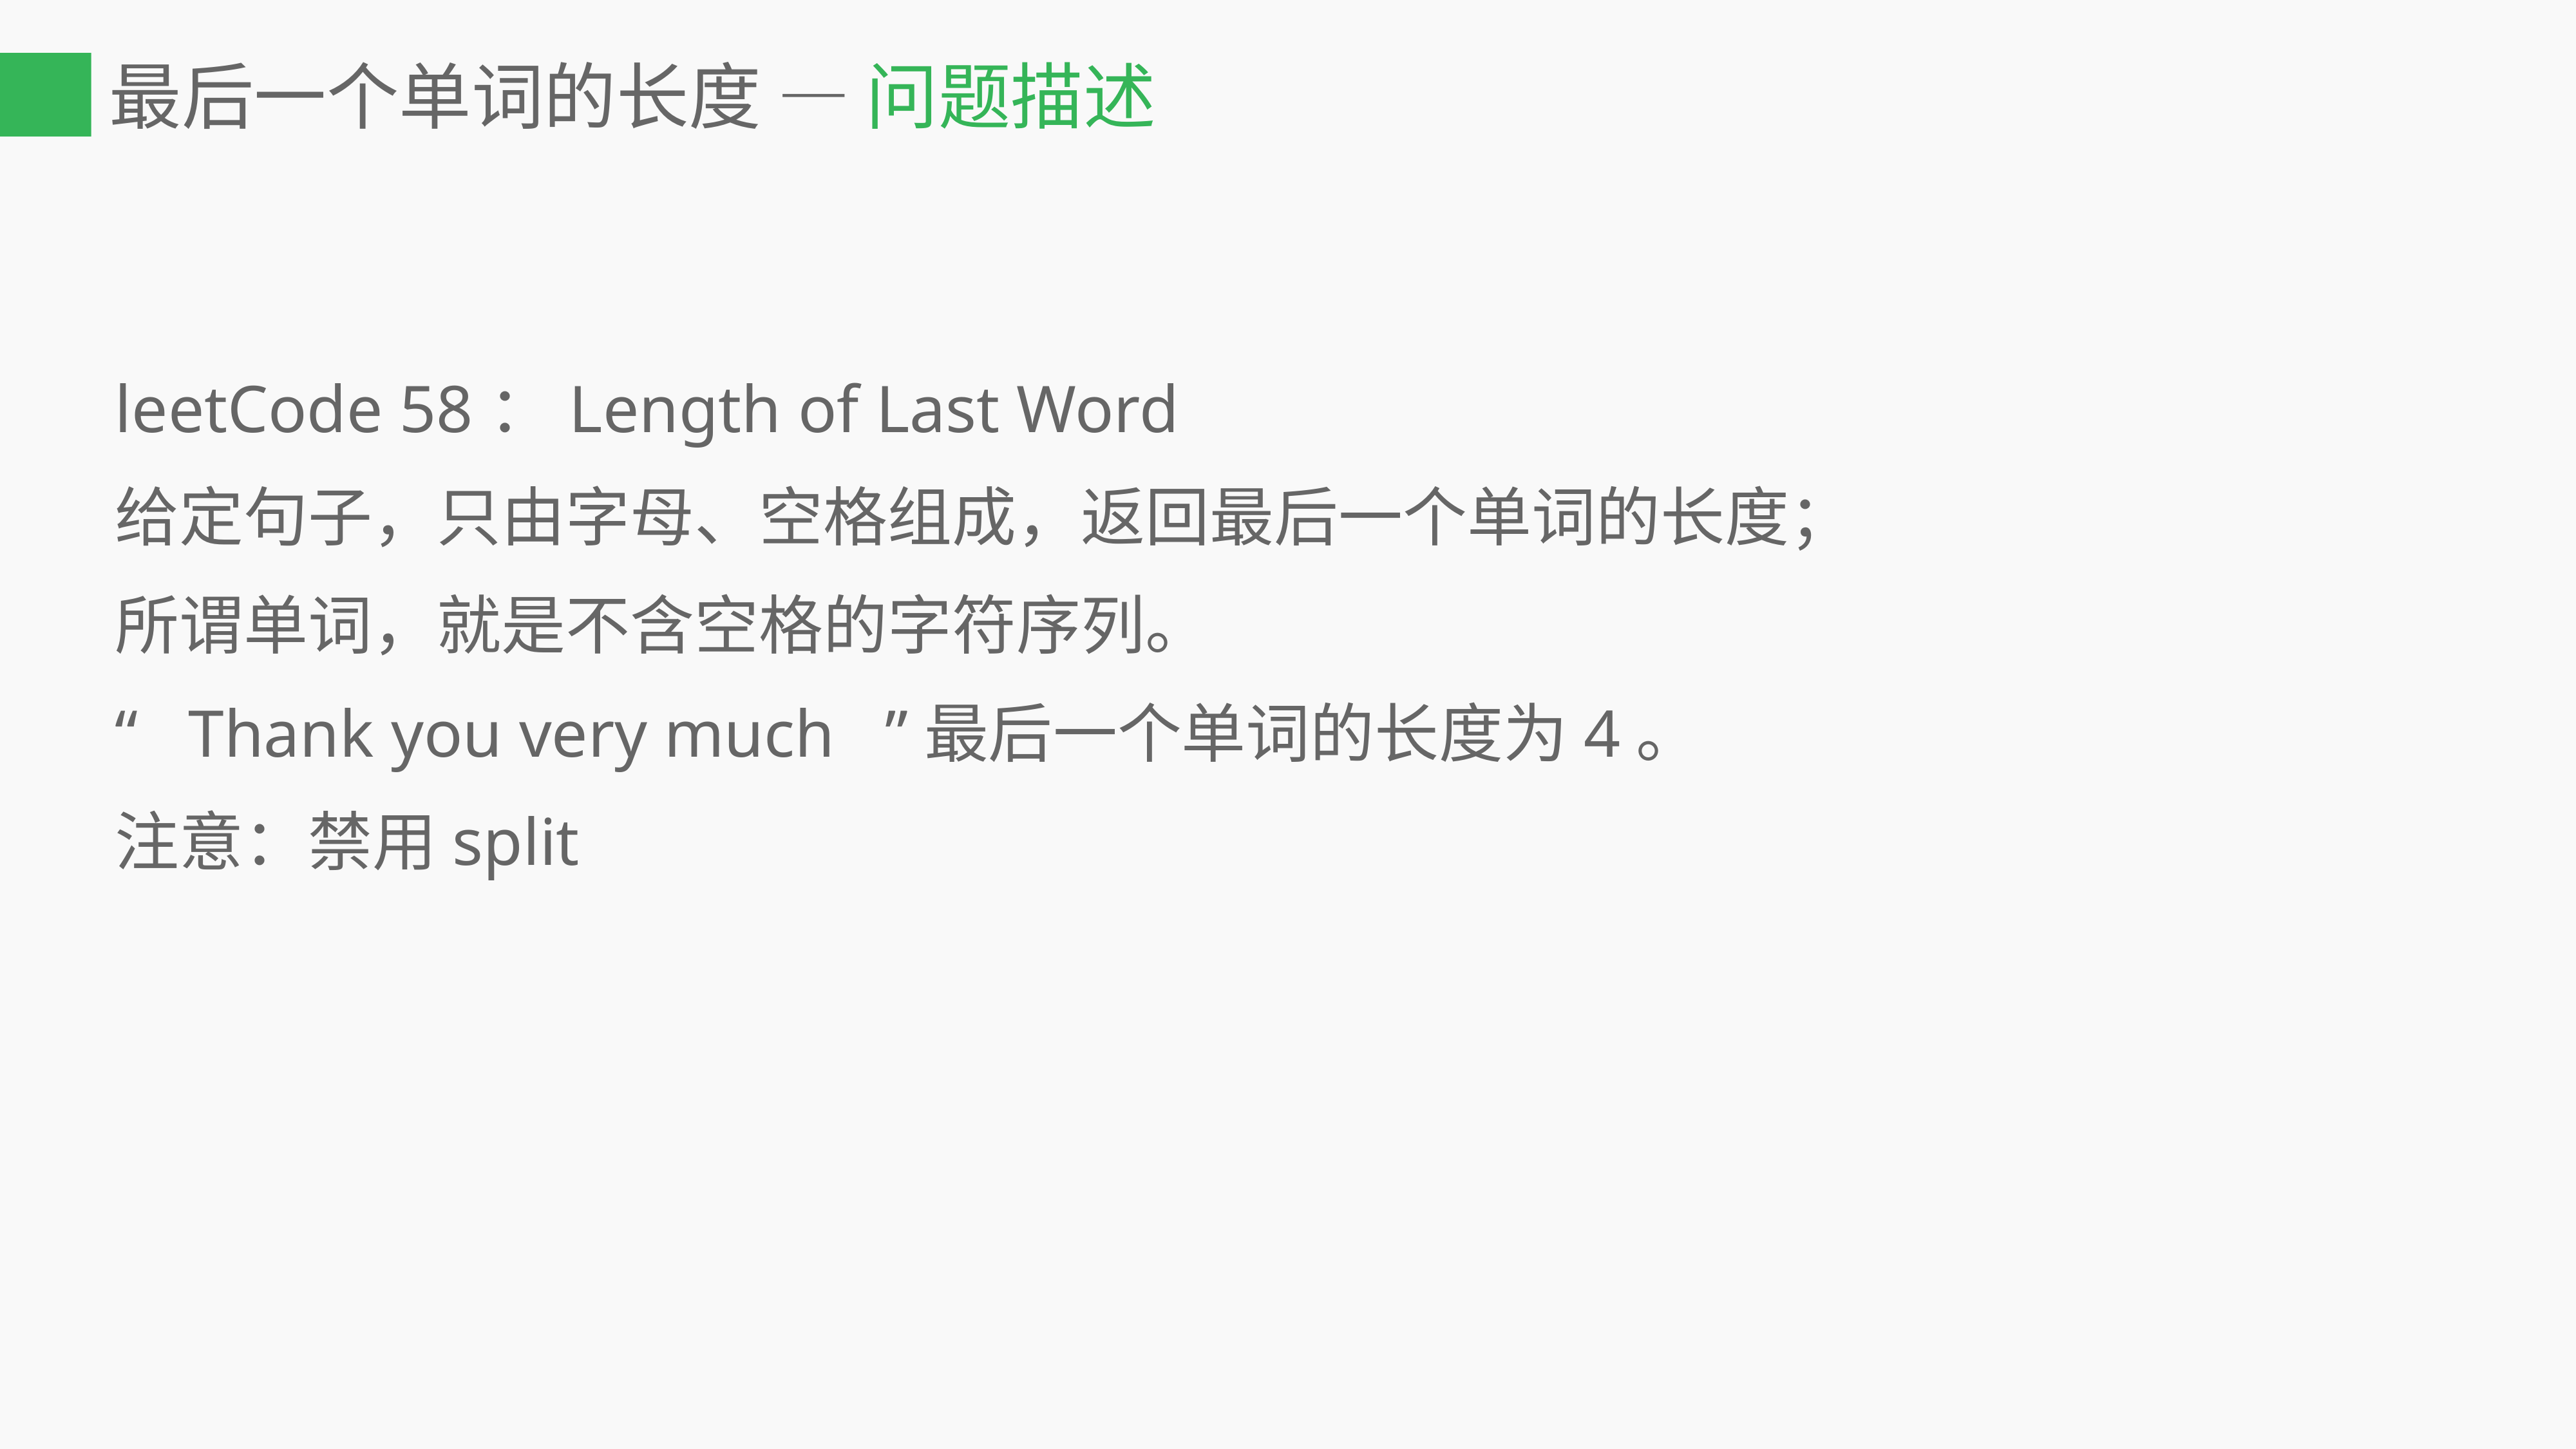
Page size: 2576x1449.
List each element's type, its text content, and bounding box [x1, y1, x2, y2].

title 最后一个单词的长度 — 问题描述 [108, 44, 2540, 144]
picture [0, 53, 91, 137]
subtitle leetCode 58：Length of Last Word 给定句子，只由字母、空格组成，返回最后一个单词的长度； 所谓单词，就是不含空格的字符序列。 “ Thank you very much ”最后一个单词的长度为4。 注意：禁用split [115, 337, 2461, 1424]
